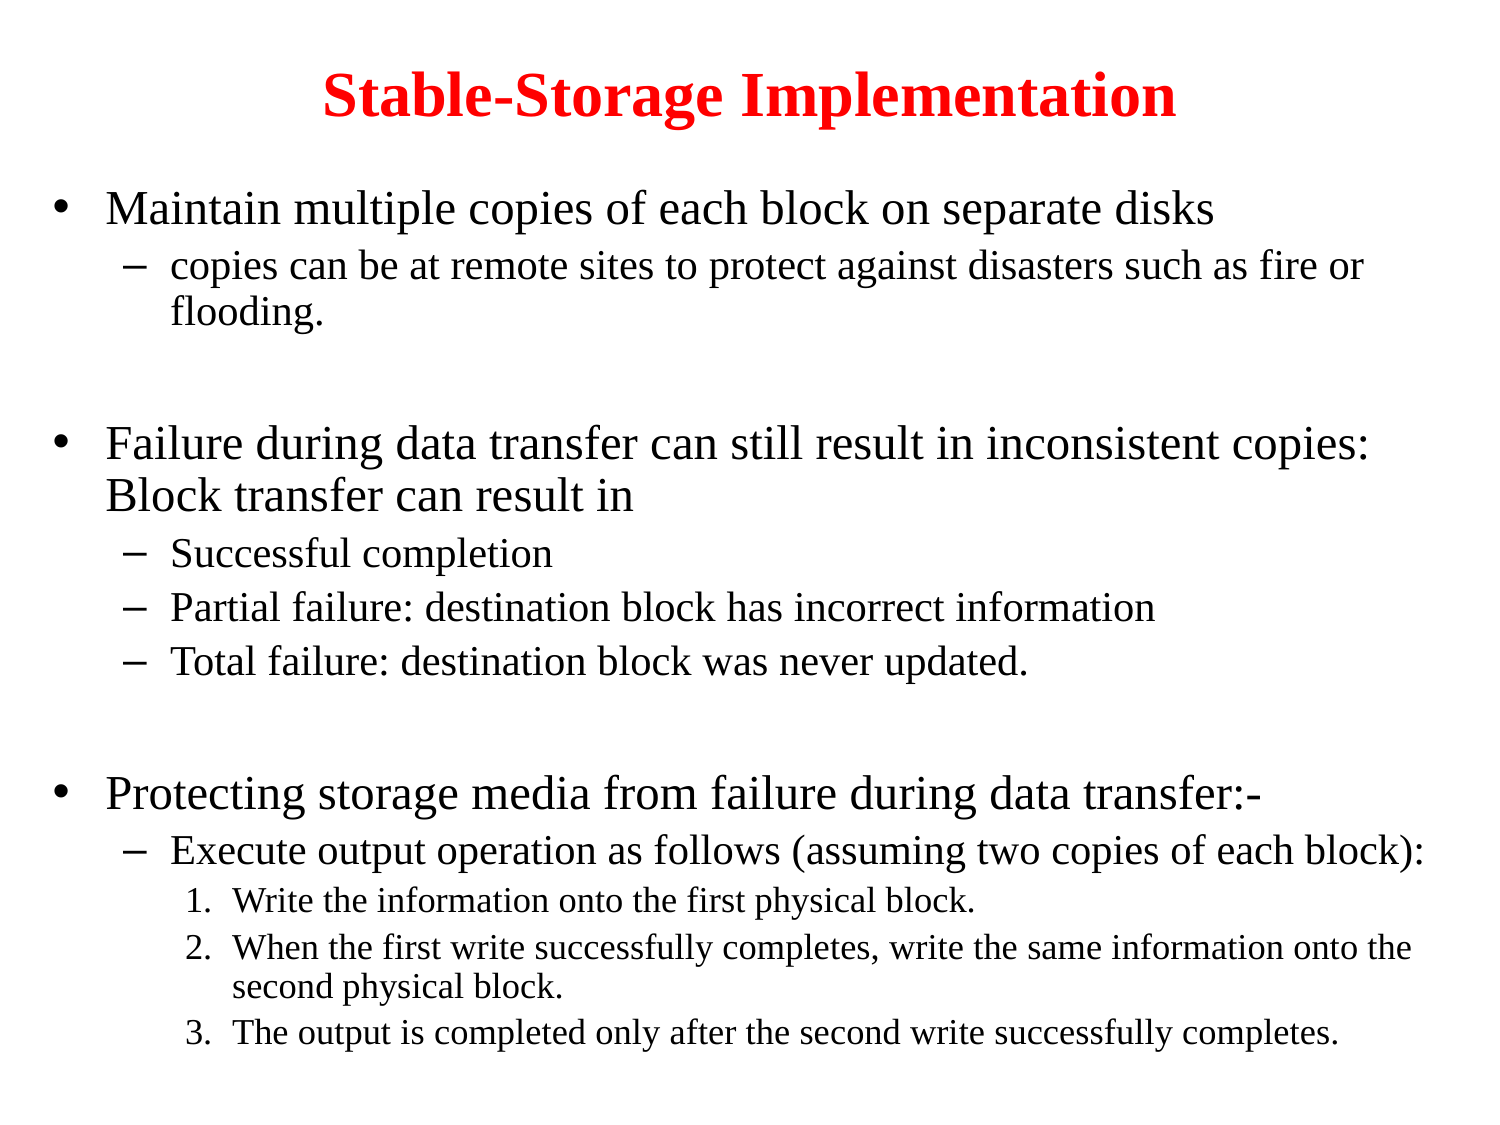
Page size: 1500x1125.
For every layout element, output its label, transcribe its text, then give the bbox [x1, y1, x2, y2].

title Stable-Storage Implementation [75, 45, 1425, 138]
list Maintain multiple copies of each block on separate disks copies can be at remote sites to protect against disasters such as fire or flooding. Failure during data transfer can still result in inconsistent copies: Block transfer can result in Successful completion Partial failure: destination block has incorrect information Total failure: destination block was never updated. Protecting storage media from failure during data transfer:- Execute output operation as follows (assuming two copies of each block): Write the information onto the first physical block. When the first write successfully completes, write the same information onto the second physical block. The output is completed only after the second write successfully completes. [37, 174, 1450, 1088]
